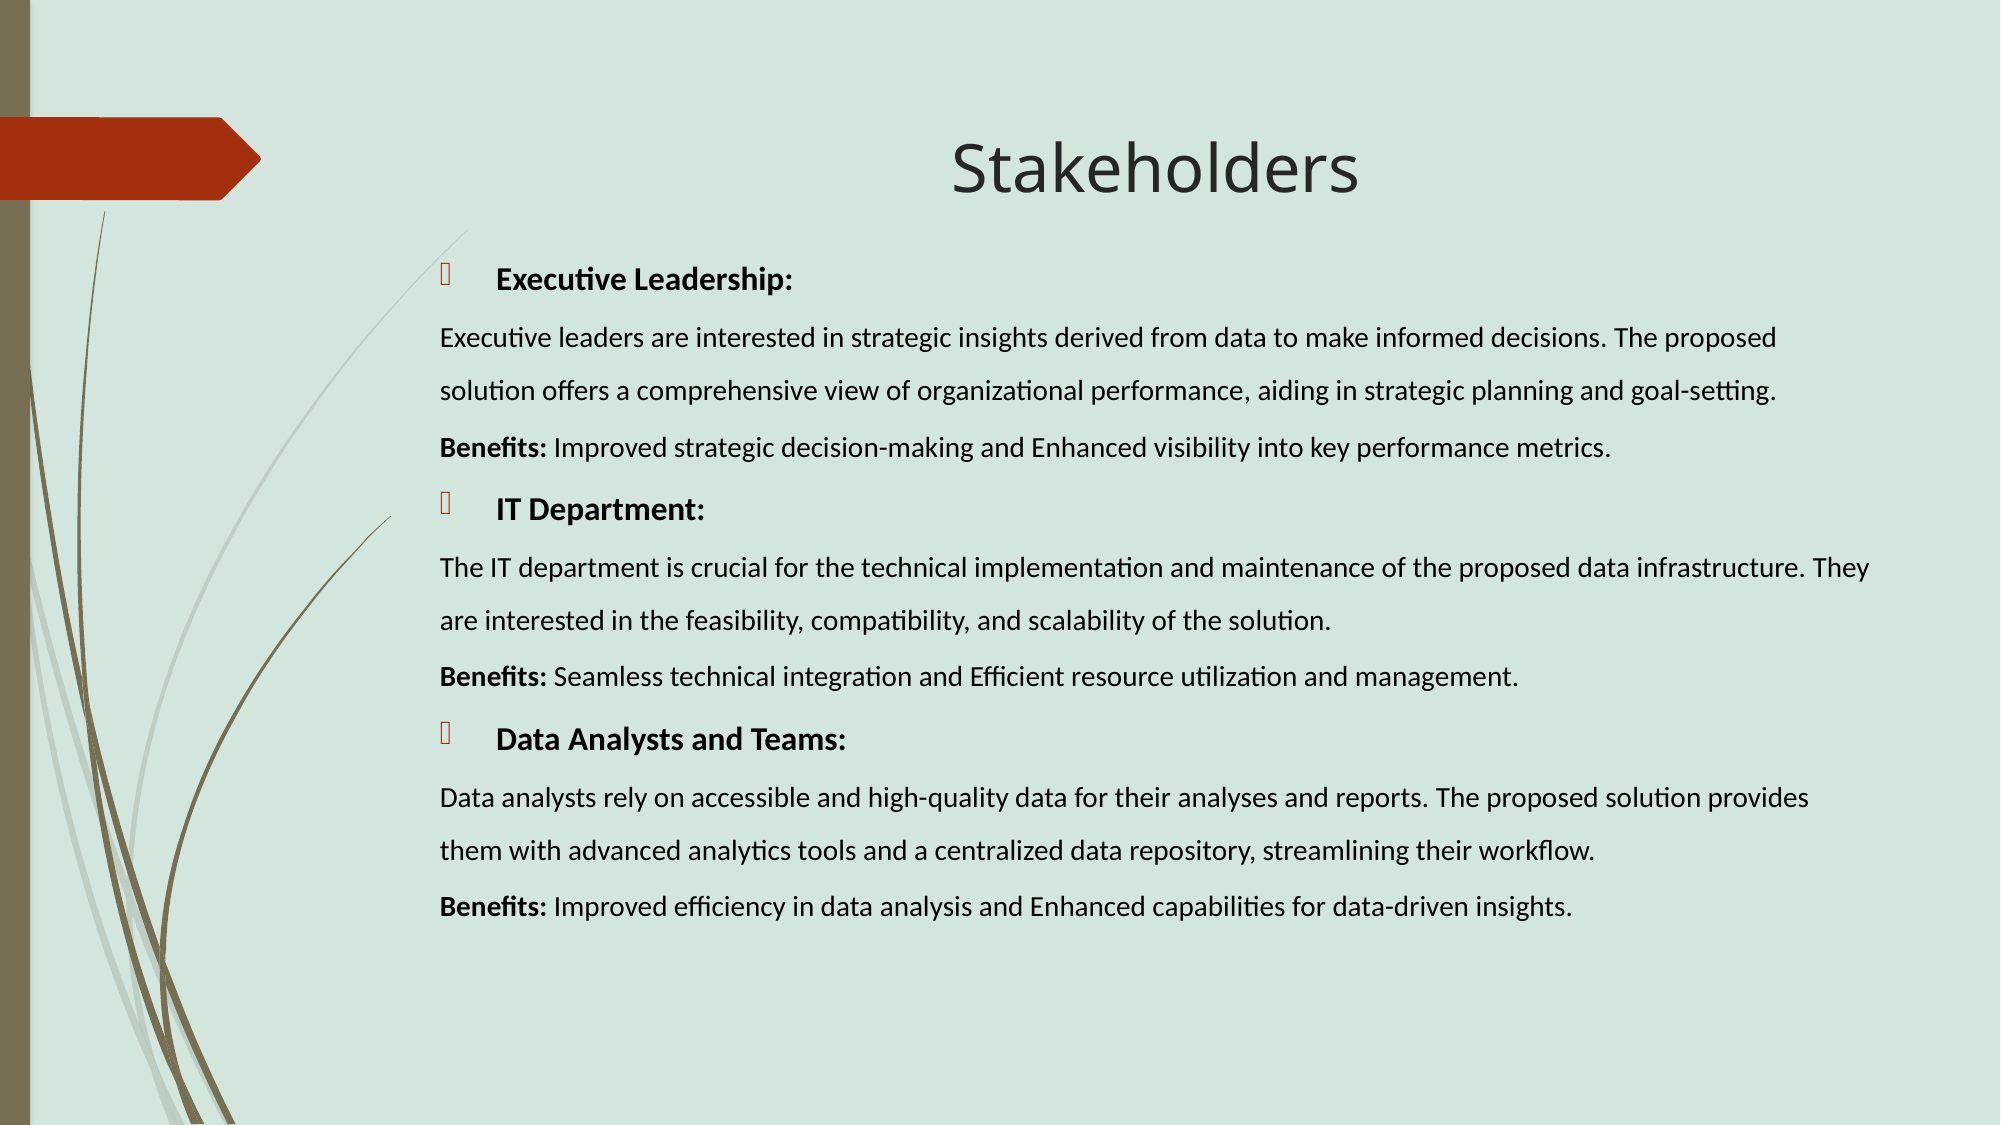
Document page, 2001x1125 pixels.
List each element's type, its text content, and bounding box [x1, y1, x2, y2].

title Stakeholders [425, 102, 1888, 229]
list Executive Leadership: Executive leaders are interested in strategic insights derived from data to make informed decisions. The proposed solution offers a comprehensive view of organizational performance, aiding in strategic planning and goal-setting. Benefits: Improved strategic decision-making and Enhanced visibility into key performance metrics. IT Department: The IT department is crucial for the technical implementation and maintenance of the proposed data infrastructure. They are interested in the feasibility, compatibility, and scalability of the solution. Benefits: Seamless technical integration and Efficient resource utilization and management. Data Analysts and Teams: Data analysts rely on accessible and high-quality data for their analyses and reports. The proposed solution provides them with advanced analytics tools and a centralized data repository, streamlining their workflow. Benefits: Improved efficiency in data analysis and Enhanced capabilities for data-driven insights. [424, 229, 1888, 951]
